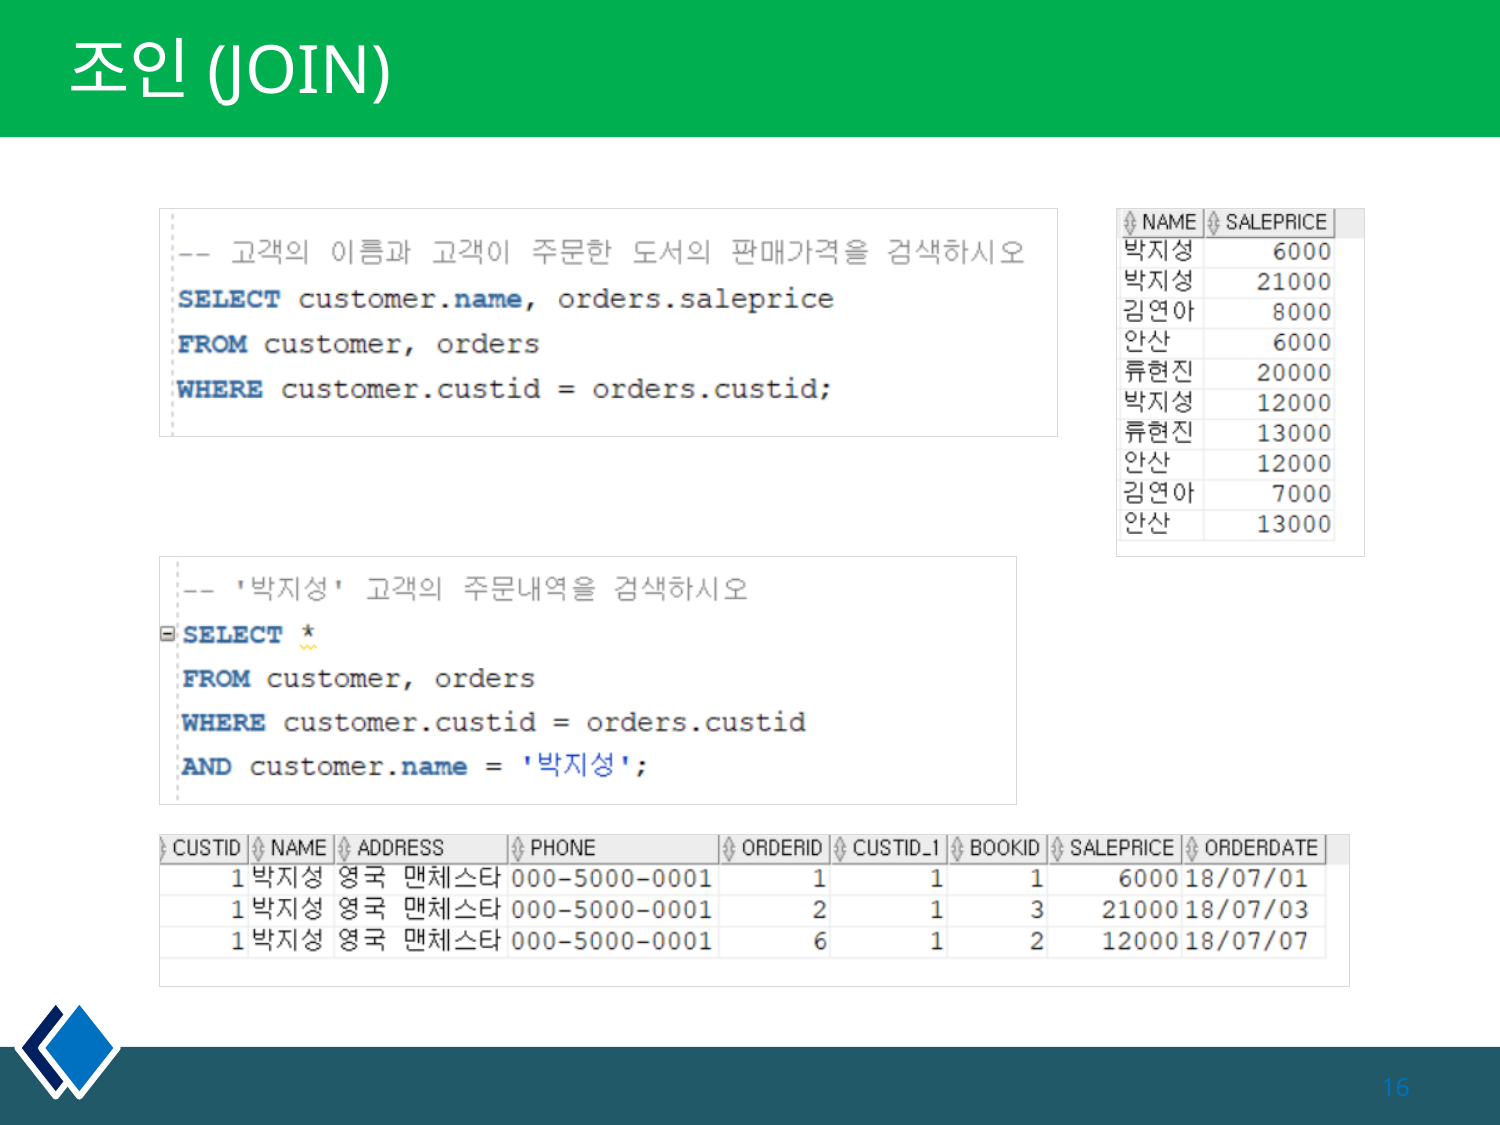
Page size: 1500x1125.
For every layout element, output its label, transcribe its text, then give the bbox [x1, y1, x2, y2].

picture [159, 207, 1058, 437]
picture [1115, 207, 1365, 557]
picture [159, 833, 1350, 987]
title 조인(JOIN) [0, 0, 939, 138]
picture [159, 556, 1018, 805]
slide_number 16 [1340, 1058, 1425, 1119]
